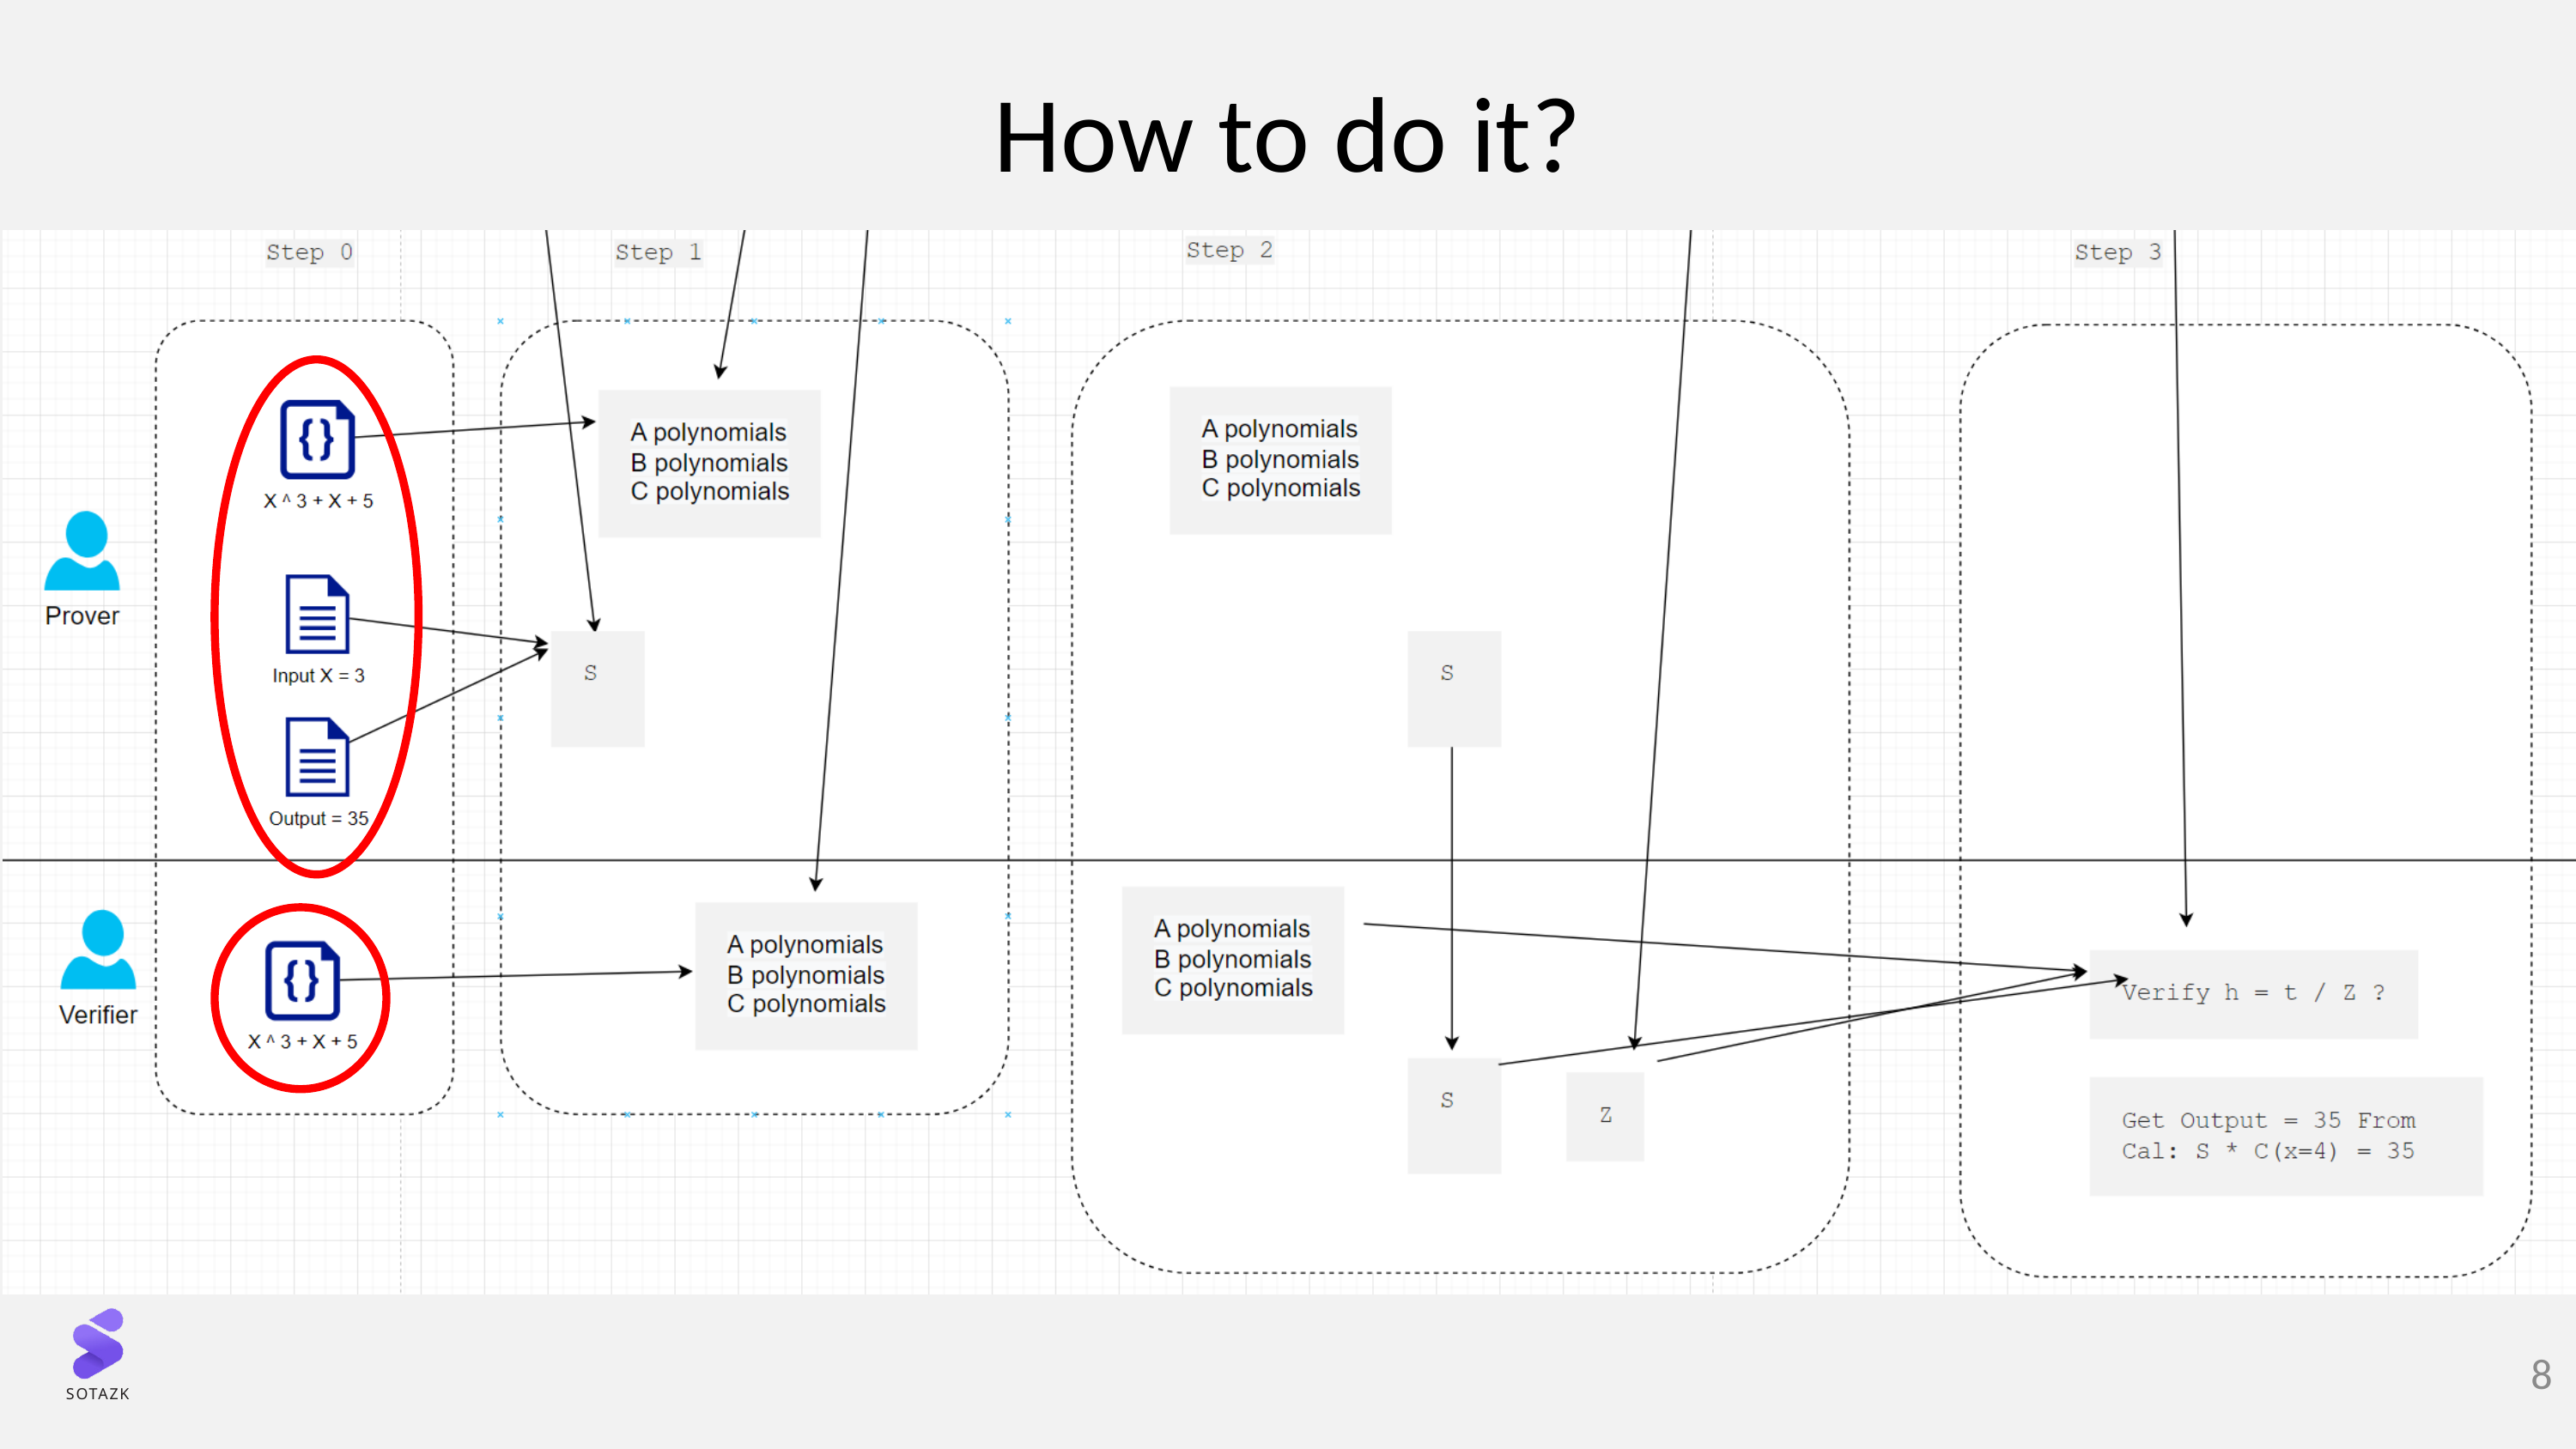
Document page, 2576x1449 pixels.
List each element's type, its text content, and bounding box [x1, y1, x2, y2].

title How to do it? [617, 48, 1959, 209]
picture [58, 1303, 138, 1384]
picture [3, 230, 2576, 1294]
slide_number 8 [2264, 1346, 2566, 1398]
